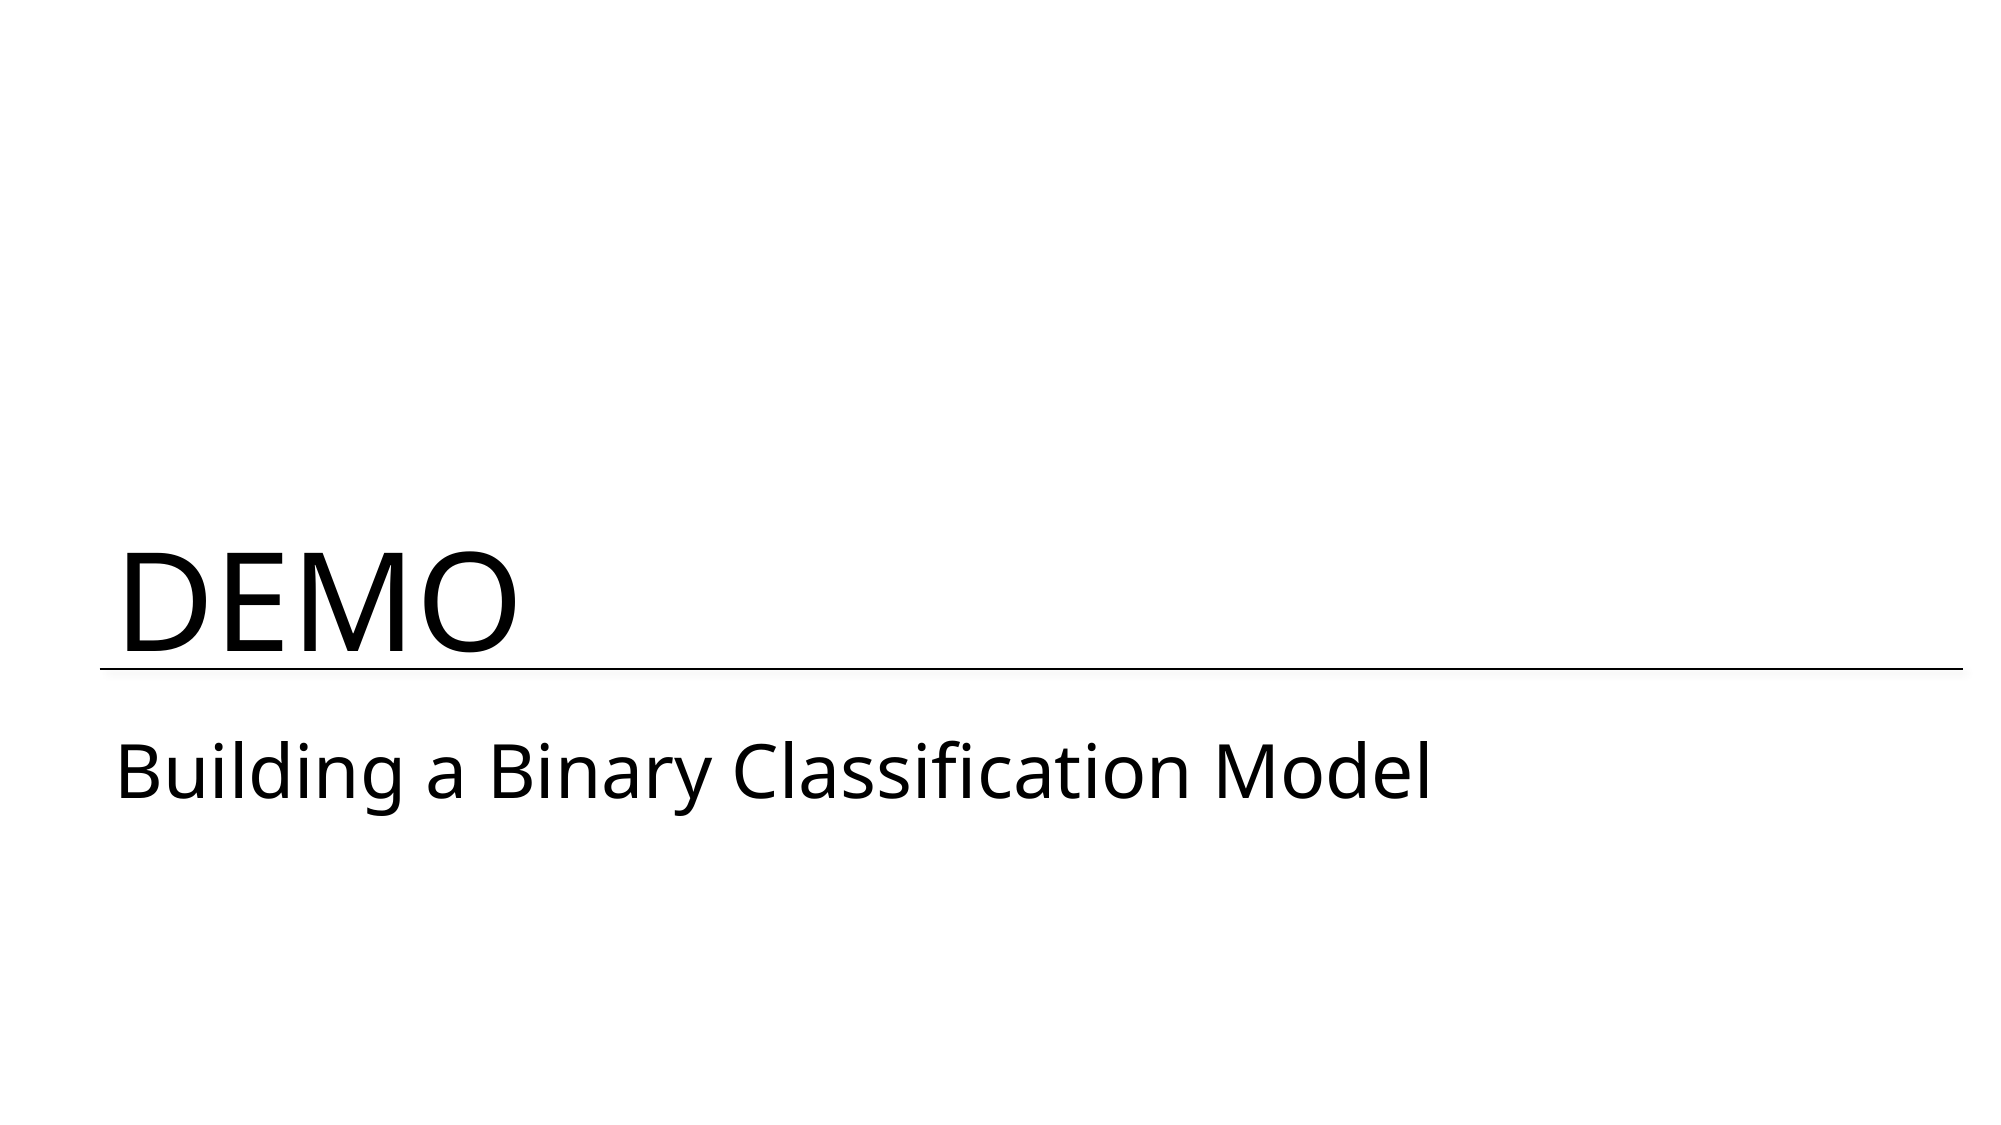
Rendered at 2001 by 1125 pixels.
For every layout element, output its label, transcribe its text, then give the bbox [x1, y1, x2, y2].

title Building a Binary Classification Model [99, 733, 1976, 1009]
